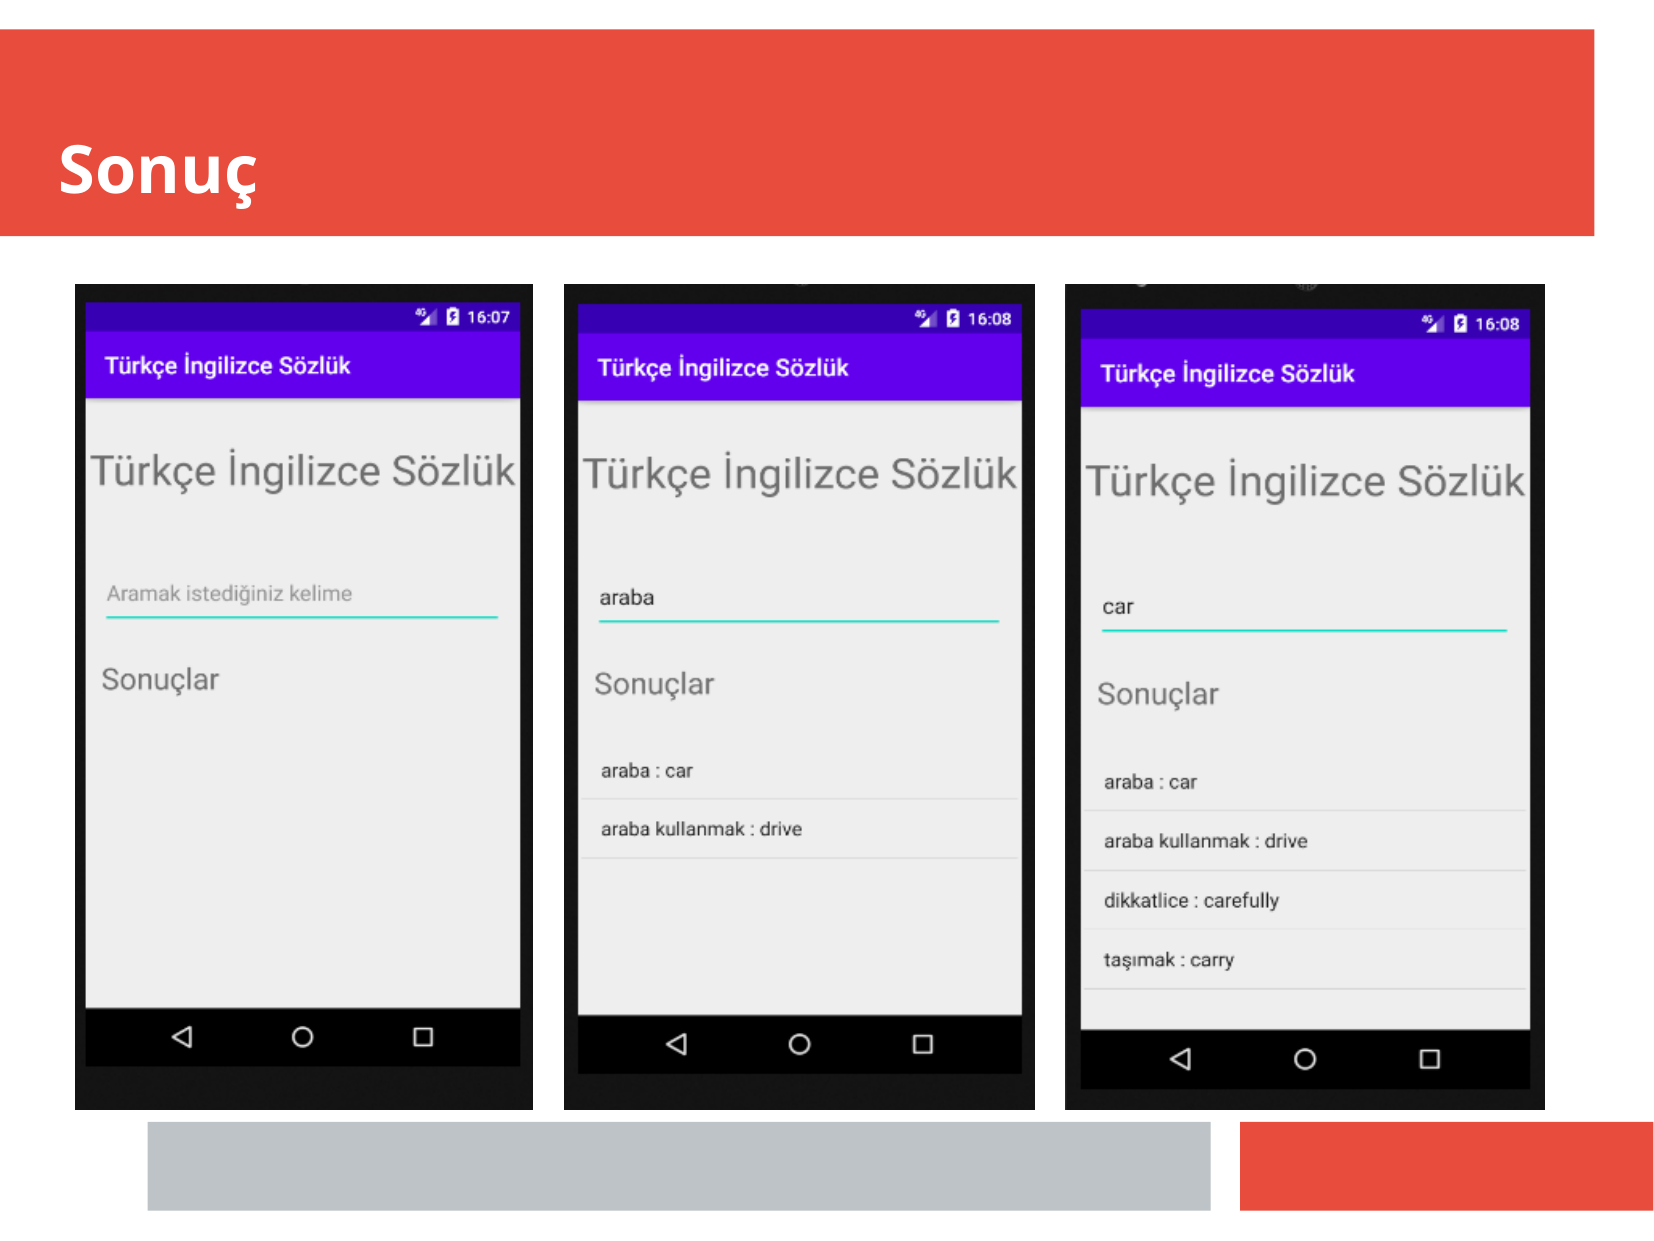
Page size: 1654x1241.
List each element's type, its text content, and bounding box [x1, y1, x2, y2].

picture [564, 284, 1036, 1111]
picture [1064, 284, 1546, 1111]
text_box Sonuç [58, 58, 1595, 207]
picture [74, 284, 533, 1111]
